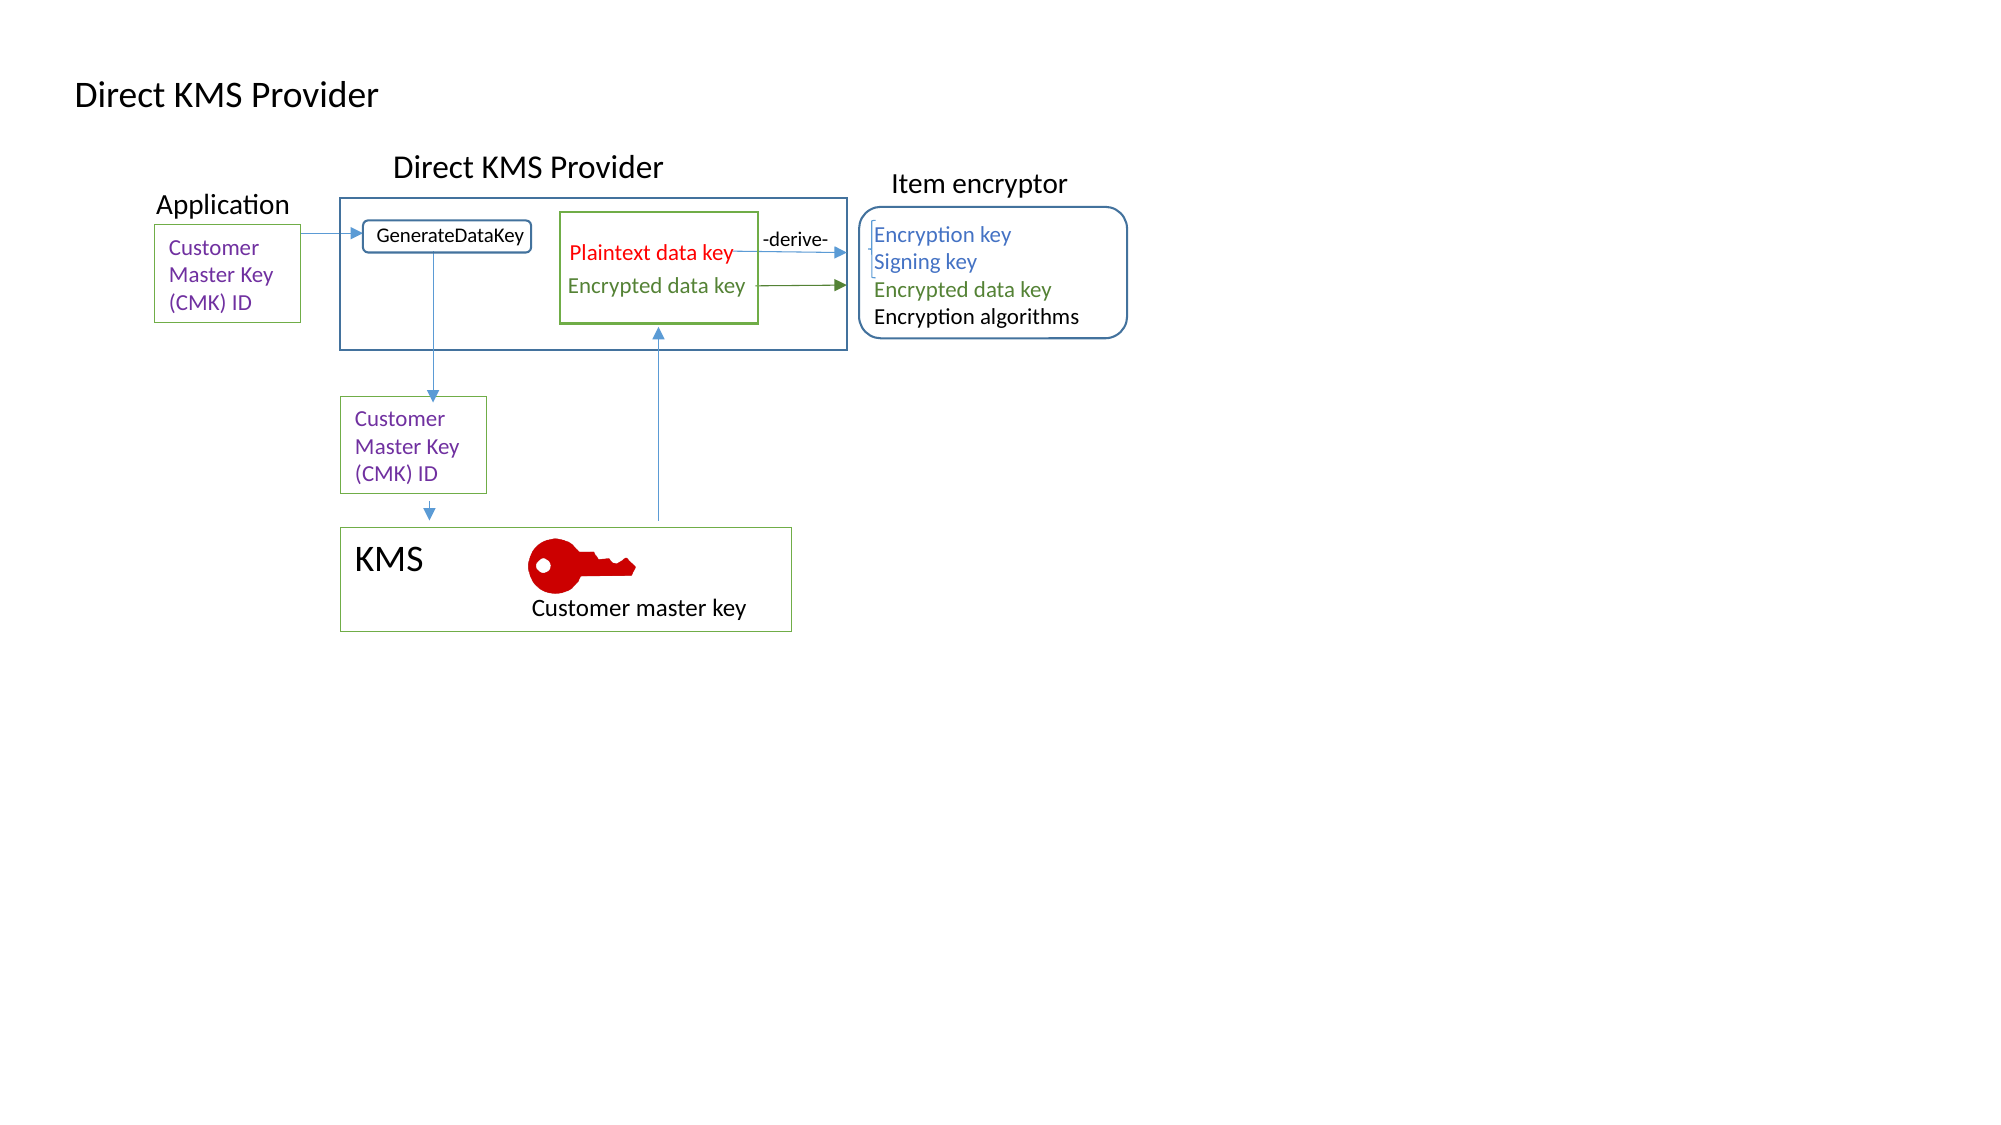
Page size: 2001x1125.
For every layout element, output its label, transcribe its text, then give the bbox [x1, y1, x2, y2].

picture [528, 538, 636, 594]
text_box Item encryptor [876, 157, 1084, 208]
text_box Direct KMS Provider [59, 62, 395, 122]
text_box Application [141, 178, 305, 228]
text_box Direct KMS Provider [378, 138, 680, 193]
text_box GenerateDataKey [361, 214, 540, 255]
text_box [750, 253, 759, 263]
text_box Plaintext data key [554, 229, 750, 263]
text_box Encryption key Signing key Encrypted data key Encryption algorithms [859, 212, 1095, 337]
text_box [361, 219, 533, 254]
text_box [339, 197, 848, 351]
text_box -derive- [759, 253, 834, 258]
text_box -derive- [759, 217, 844, 251]
text_box [559, 306, 759, 325]
text_box [865, 205, 1129, 340]
text_box Customer Master Key (CMK) ID [340, 396, 487, 494]
text_box KMS Customer master key [340, 527, 792, 632]
text_box Encrypted data key [553, 263, 770, 306]
text_box Customer Master Key (CMK) ID [154, 224, 301, 323]
text_box [868, 219, 876, 279]
text_box [559, 211, 759, 251]
